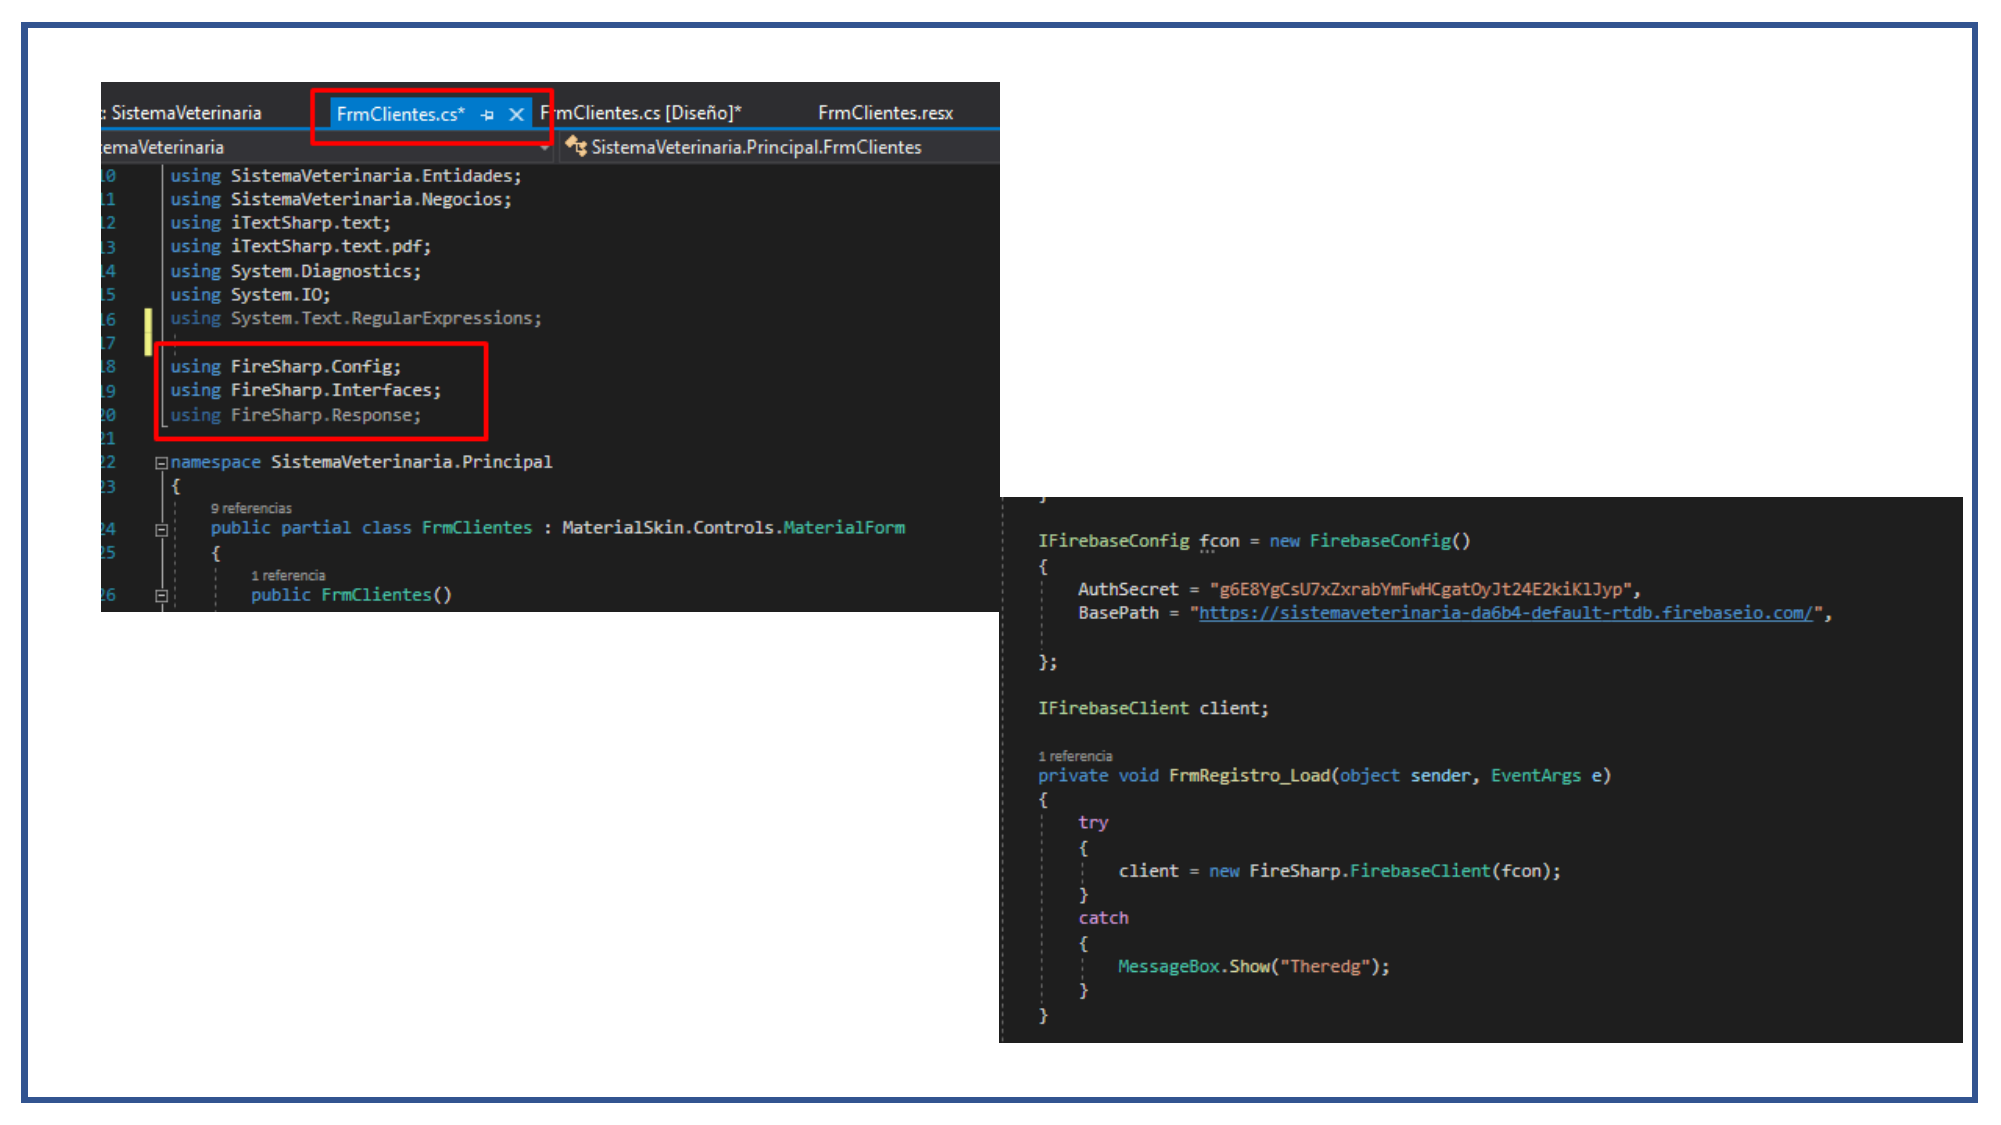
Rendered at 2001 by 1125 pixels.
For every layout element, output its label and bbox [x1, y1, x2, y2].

picture [101, 82, 1963, 1043]
text_box [23, 24, 1976, 1101]
